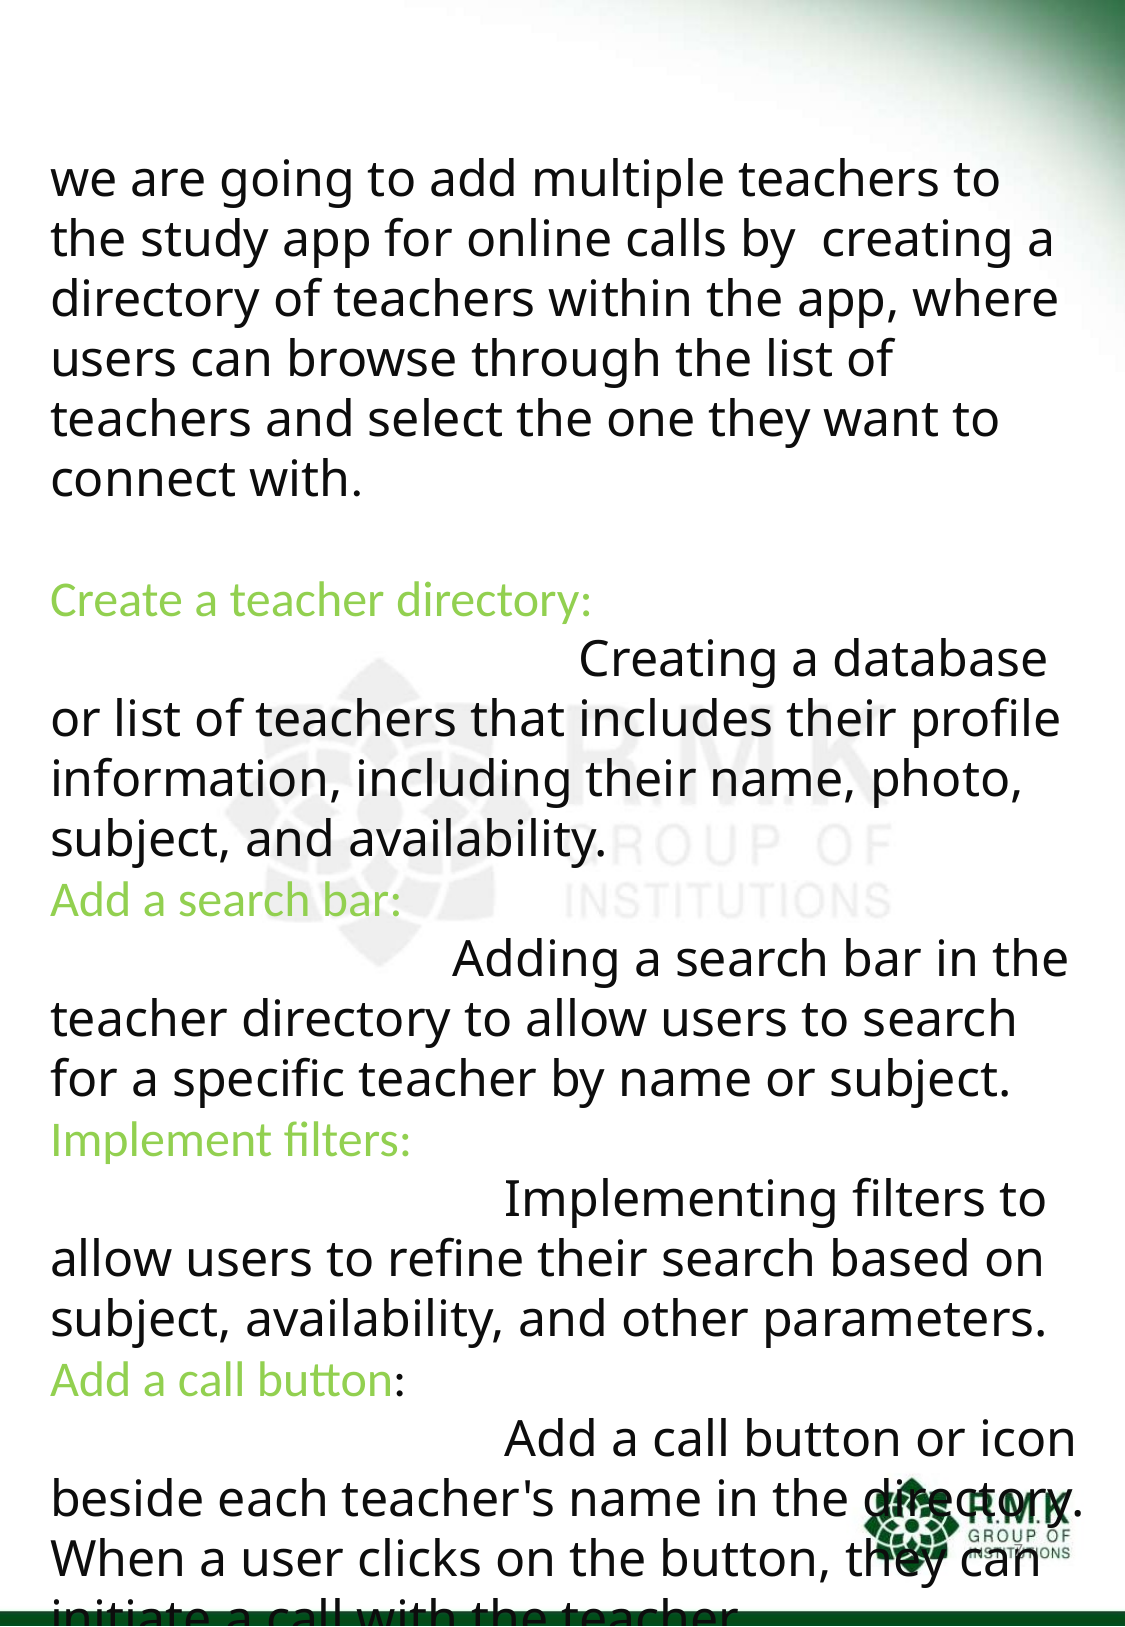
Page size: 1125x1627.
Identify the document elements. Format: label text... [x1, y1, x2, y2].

slide_number 7 [1007, 1539, 1040, 1626]
picture [0, 0, 1125, 1626]
text_box we are going to add multiple teachers to the study app for online calls by creating a directory of teachers within the app, where users can browse through the list of teachers and select the one they want to connect with. Create a teacher directory: Creating a database or list of teachers that includes their profile information, including their name, photo, subject, and availability. Add a search bar: Adding a search bar in the teacher directory to allow users to search for a specific teacher by name or subject. Implement filters: Implementing filters to allow users to refine their search based on subject, availability, and other parameters. Add a call button: Add a call button or icon beside each teacher's name in the directory. When a user clicks on the button, they can initiate a call with the teacher. [49, 93, 1088, 1626]
